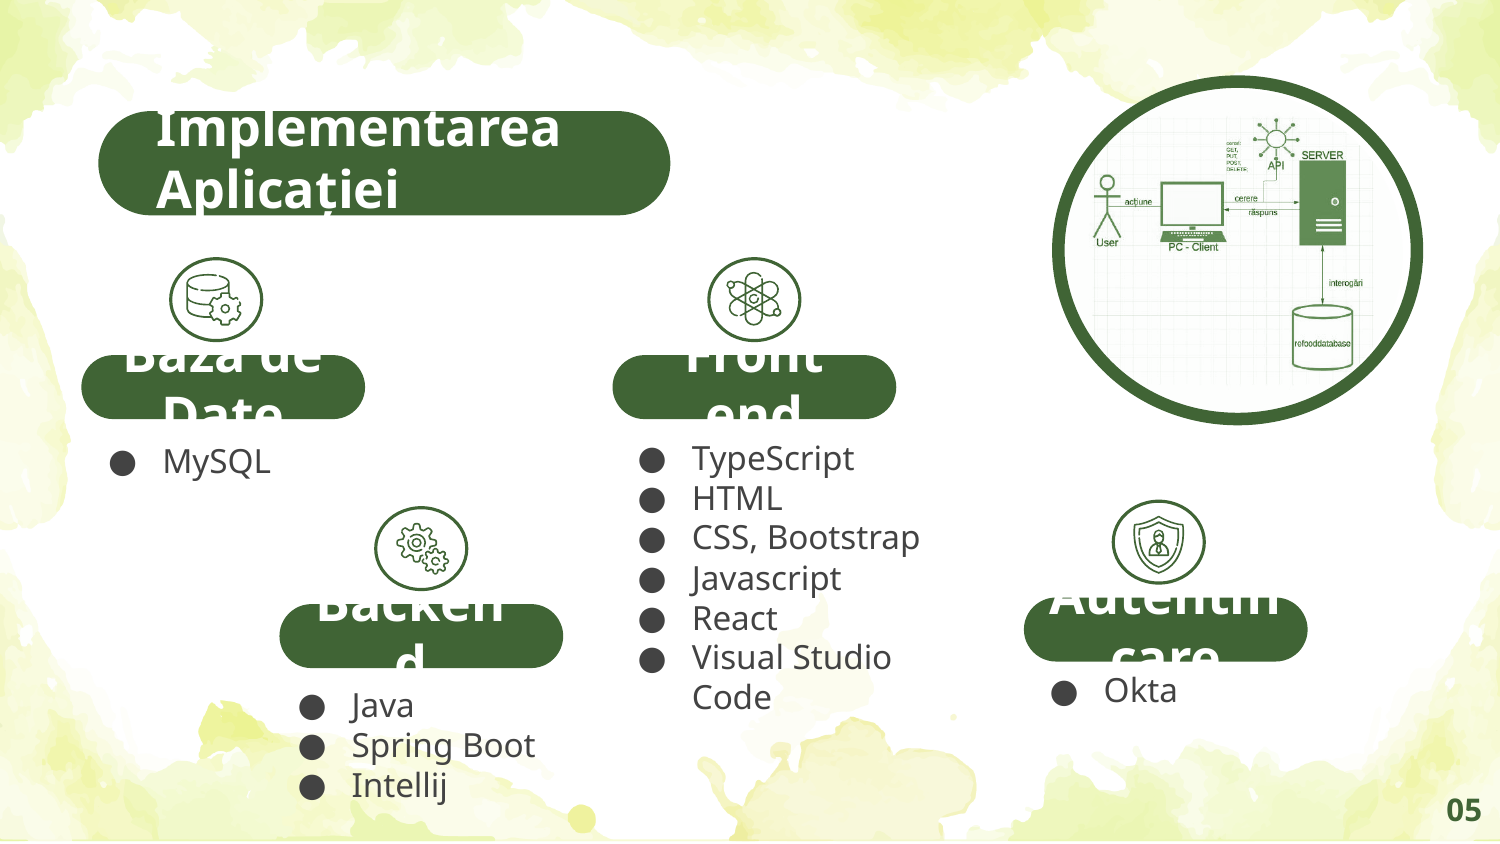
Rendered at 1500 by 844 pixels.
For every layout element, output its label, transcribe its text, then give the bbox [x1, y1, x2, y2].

text_box [612, 355, 897, 420]
subtitle Backend [291, 608, 530, 655]
subtitle Autentificare [1026, 602, 1305, 648]
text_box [186, 273, 242, 326]
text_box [725, 271, 784, 326]
text_box [708, 258, 800, 329]
picture [0, 0, 1500, 844]
text_box [170, 258, 262, 330]
subtitle TypeScript HTML CSS, Bootstrap Javascript React Visual Studio Code [601, 433, 961, 720]
subtitle Baza de Date [83, 359, 363, 406]
text_box [1188, 81, 1287, 88]
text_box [396, 522, 450, 575]
subtitle MySQL [72, 411, 395, 508]
text_box [193, 334, 241, 341]
subtitle Okta [1013, 641, 1336, 738]
text_box [1039, 597, 1292, 602]
text_box [98, 355, 349, 359]
text_box [279, 604, 564, 669]
text_box [731, 335, 778, 341]
subtitle Frontend [662, 359, 846, 406]
text_box [87, 406, 359, 411]
title Implementarea Aplicației [141, 87, 750, 226]
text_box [1132, 515, 1186, 575]
text_box [375, 507, 467, 590]
title 05 [1431, 773, 1500, 844]
text_box [1409, 200, 1417, 301]
subtitle Java Spring Boot Intellij [261, 682, 584, 806]
text_box [1113, 501, 1205, 572]
text_box [98, 112, 141, 215]
